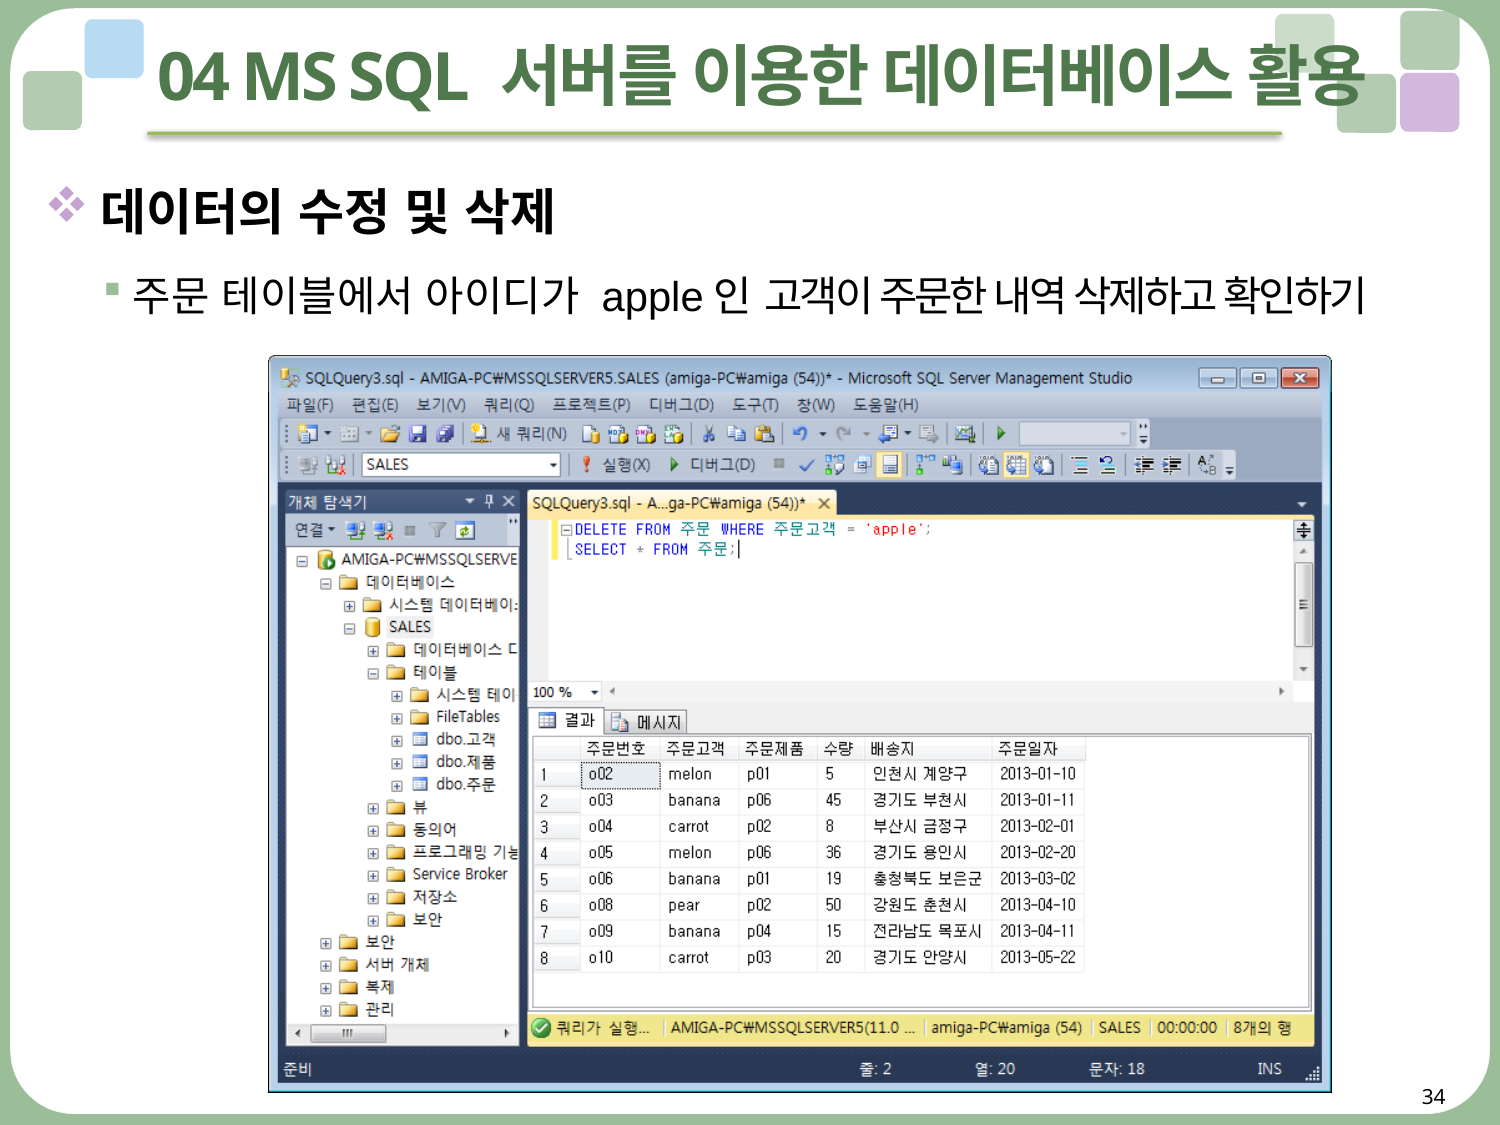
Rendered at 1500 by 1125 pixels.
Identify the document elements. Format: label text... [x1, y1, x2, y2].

list 데이터의 수정 및 삭제 주문 테이블에서 아이디가 apple인 고객이 주문한 내역 삭제하고 확인하기 [29, 172, 1500, 1083]
picture [0, 0, 1500, 1125]
title 04 MS SQL 서버를 이용한 데이터베이스 활용 [142, 25, 1459, 123]
